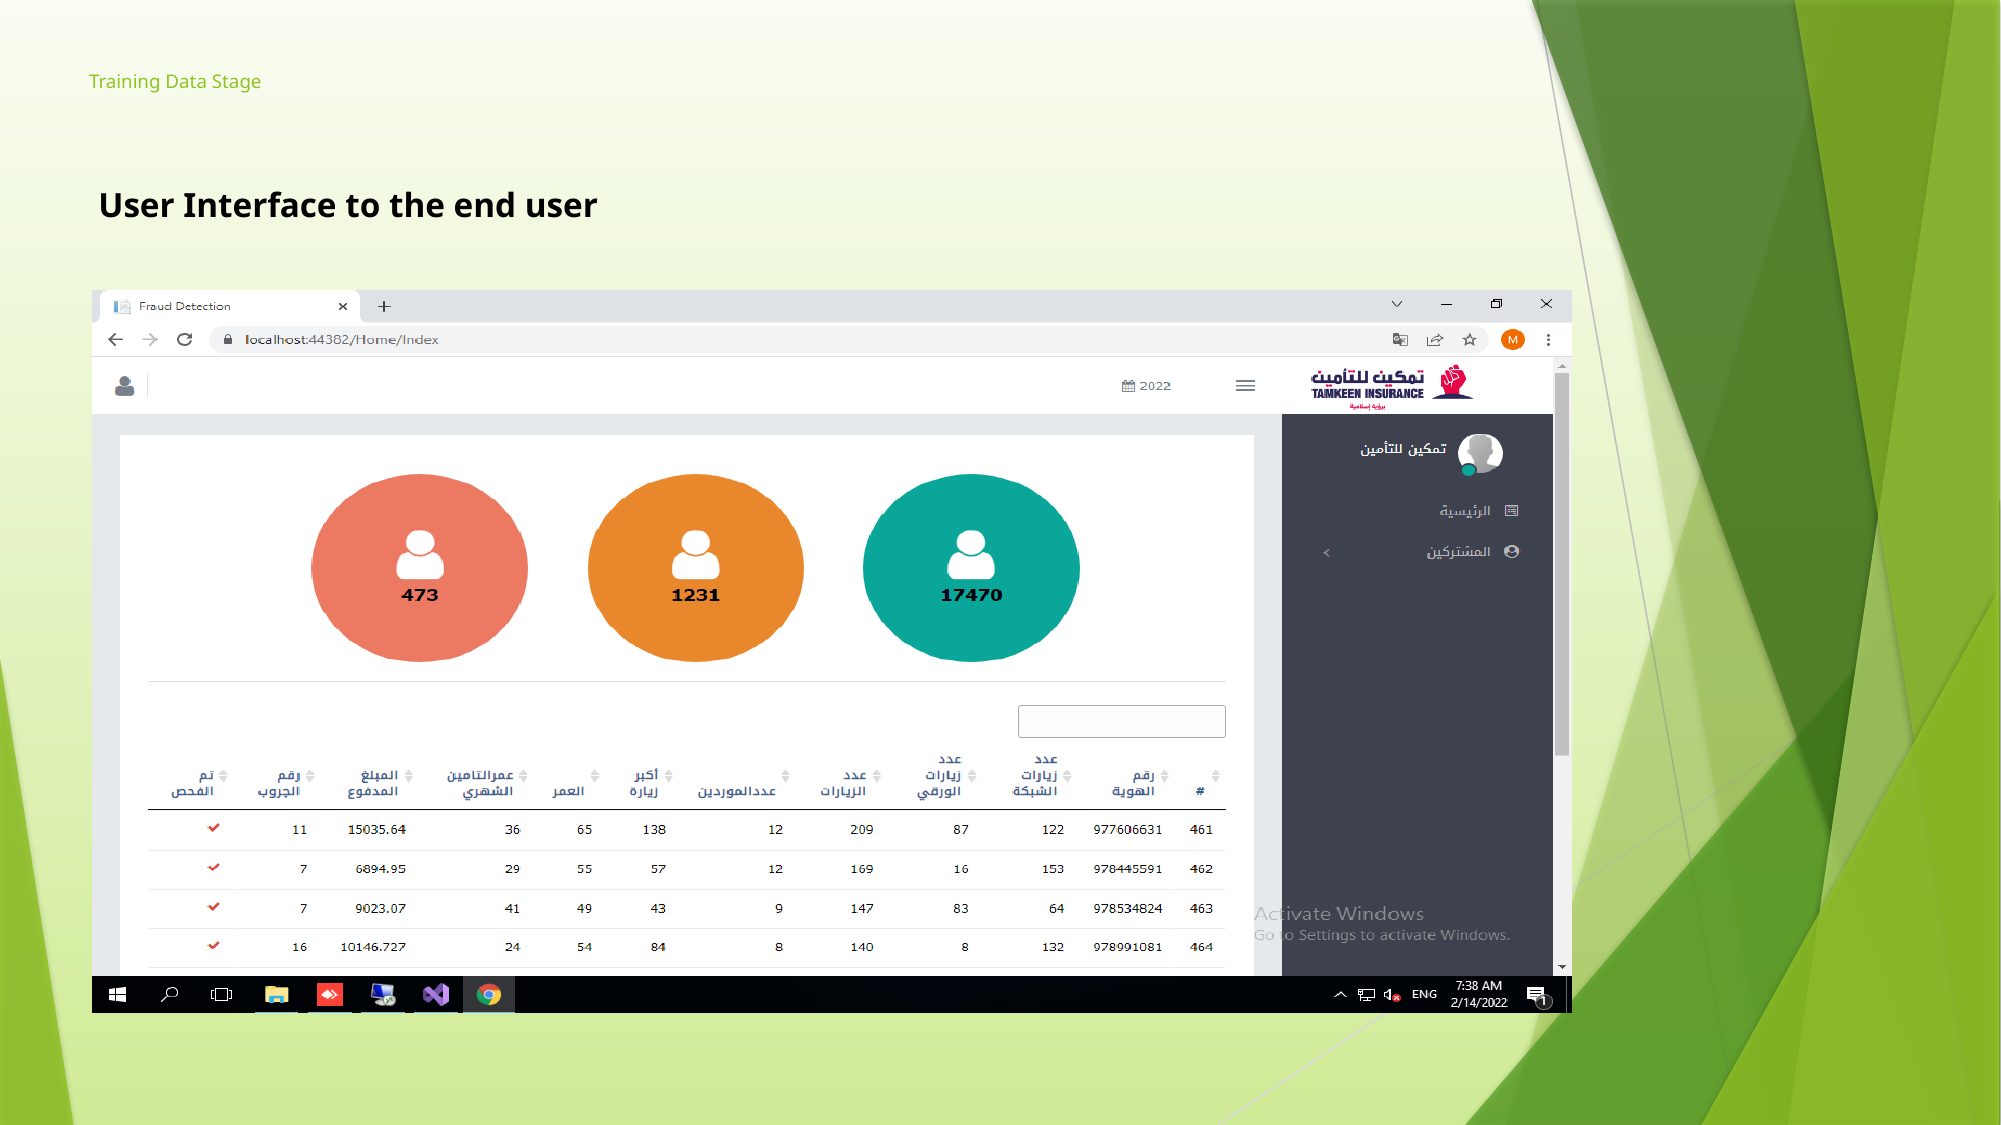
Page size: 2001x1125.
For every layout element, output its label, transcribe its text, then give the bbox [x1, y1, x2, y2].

text_box [92, 133, 1503, 219]
title Training Data Stage [74, 62, 1485, 147]
picture [92, 289, 1573, 1014]
text_box User Interface to the end user [83, 176, 1494, 261]
